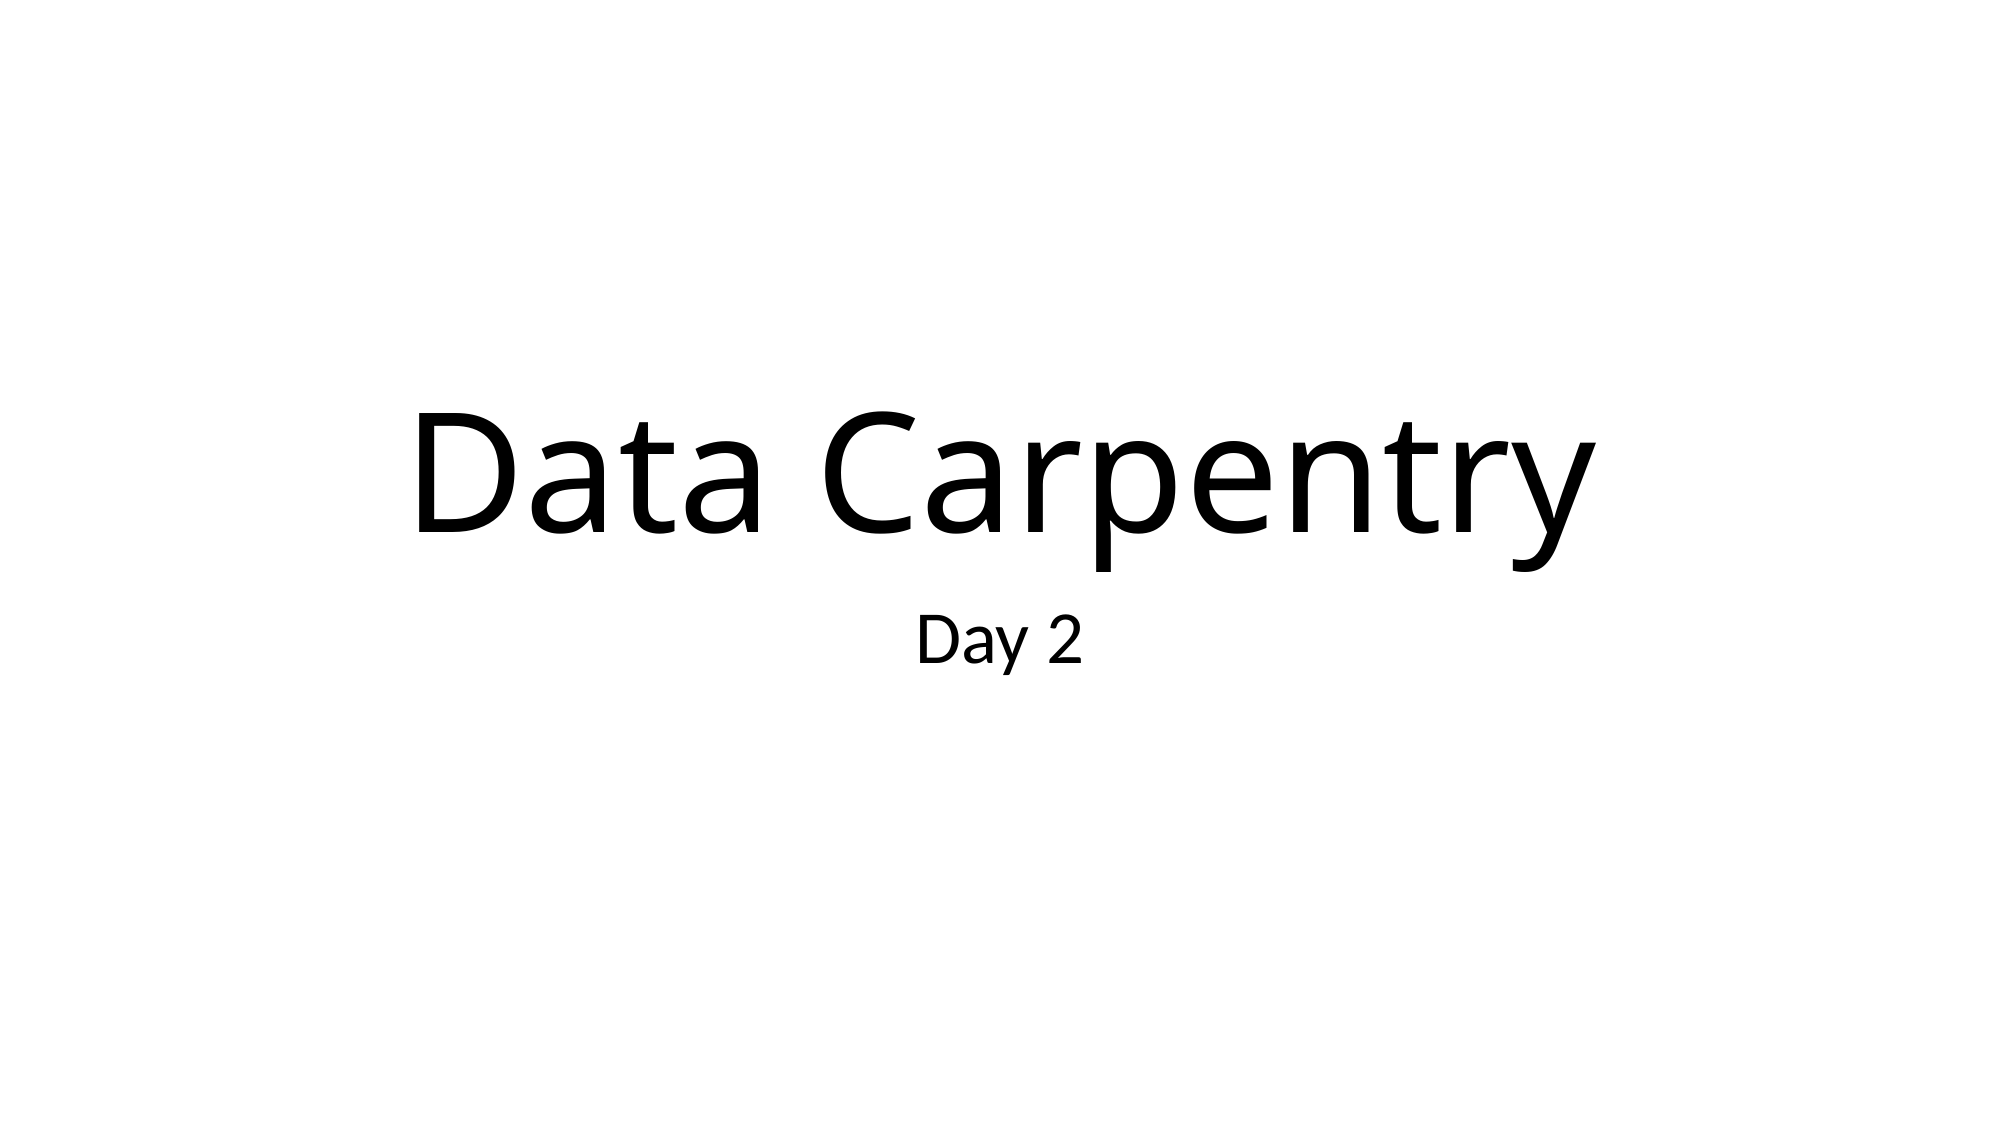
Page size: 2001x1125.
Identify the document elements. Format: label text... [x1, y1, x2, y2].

subtitle Day 2 [249, 590, 1750, 863]
title Data Carpentry [249, 184, 1750, 576]
